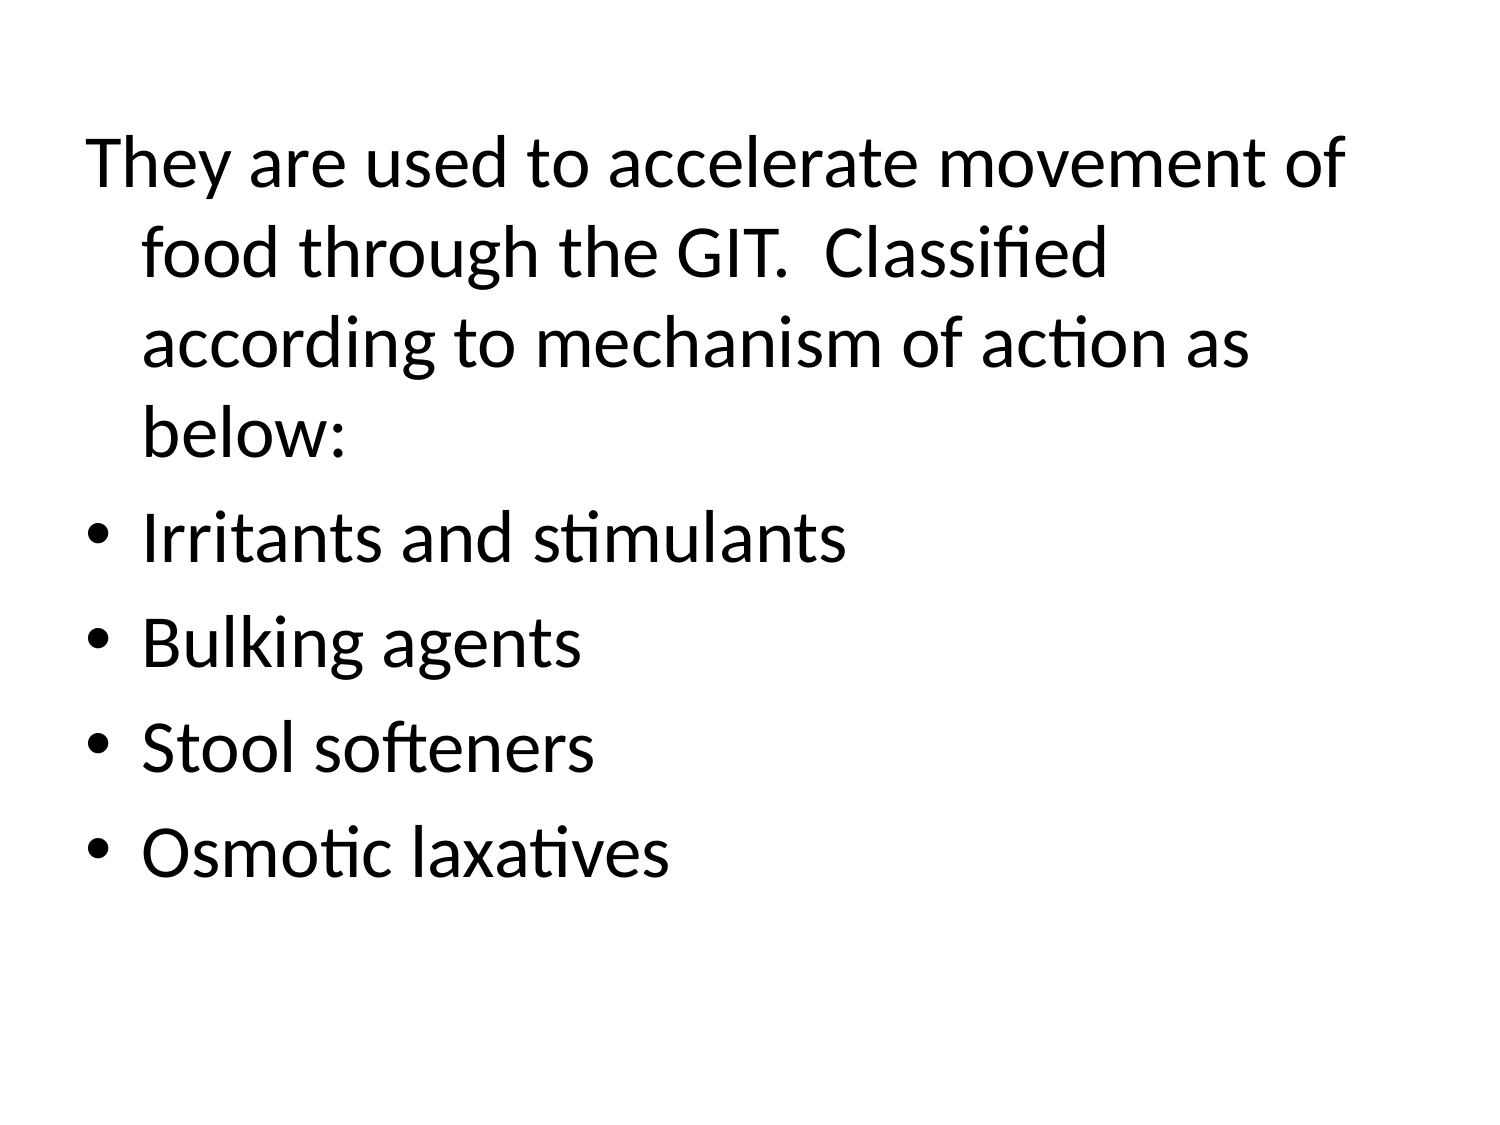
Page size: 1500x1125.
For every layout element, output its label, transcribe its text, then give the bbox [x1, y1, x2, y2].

list They are used to accelerate movement of food through the GIT. Classified according to mechanism of action as below: Irritants and stimulants Bulking agents Stool softeners Osmotic laxatives [70, 105, 1425, 1005]
